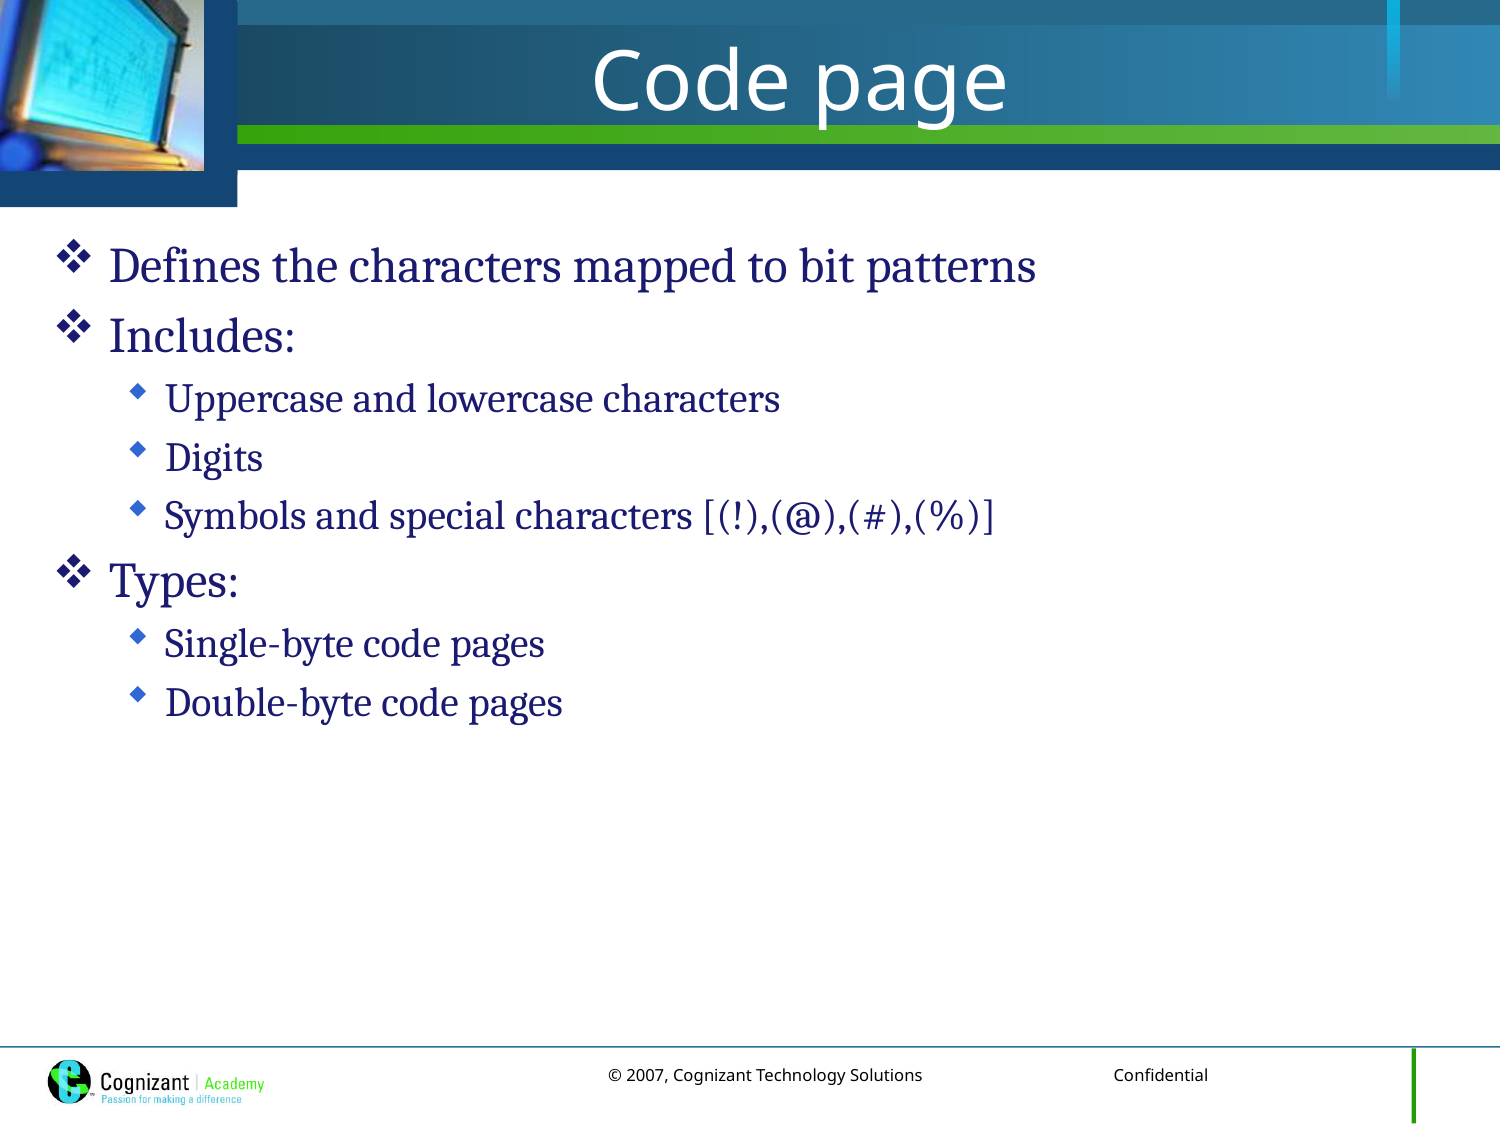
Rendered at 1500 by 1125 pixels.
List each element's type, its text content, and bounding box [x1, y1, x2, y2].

list Defines the characters mapped to bit patterns Includes: Uppercase and lowercase characters Digits Symbols and special characters [(!),(@),(#),(%)] Types: Single-byte code pages Double-byte code pages [37, 224, 1463, 1037]
picture [35, 1050, 275, 1119]
title Code page [237, 33, 1363, 122]
picture [0, 0, 204, 171]
